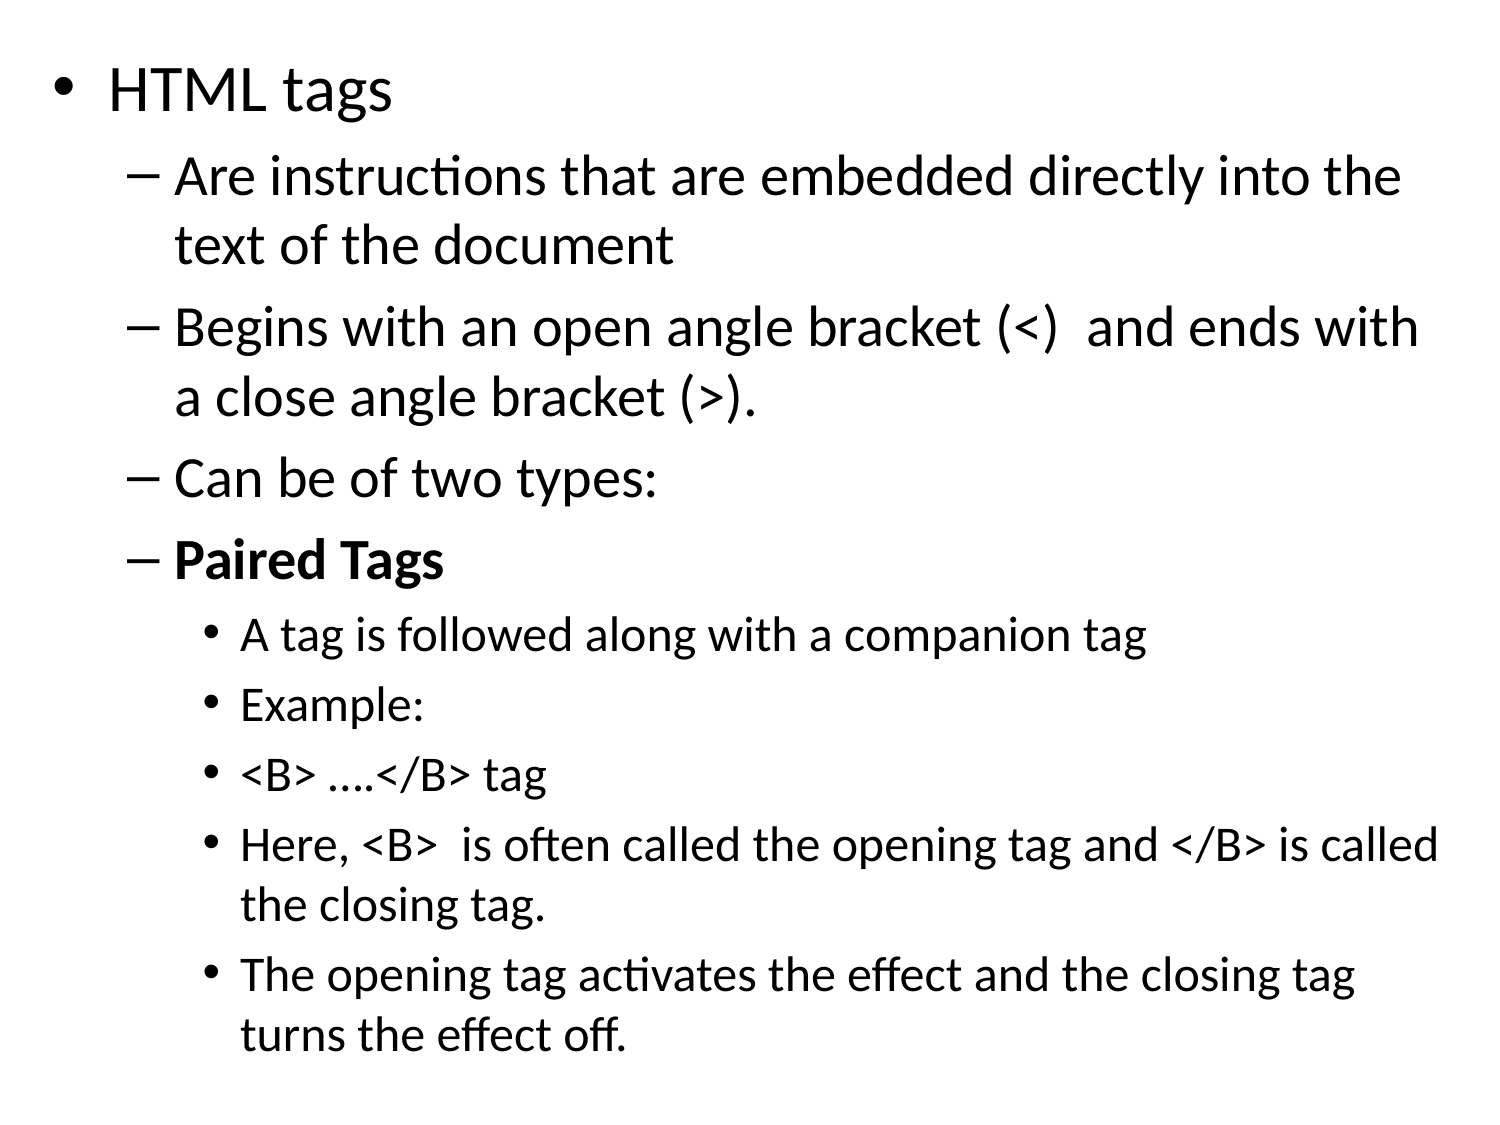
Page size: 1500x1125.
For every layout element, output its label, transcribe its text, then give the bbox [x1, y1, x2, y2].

list HTML tags Are instructions that are embedded directly into the text of the document Begins with an open angle bracket (<) and ends with a close angle bracket (>). Can be of two types: Paired Tags A tag is followed along with a companion tag Example: <B> ….</B> tag Here, <B> is often called the opening tag and </B> is called the closing tag. The opening tag activates the effect and the closing tag turns the effect off. [37, 37, 1463, 1088]
